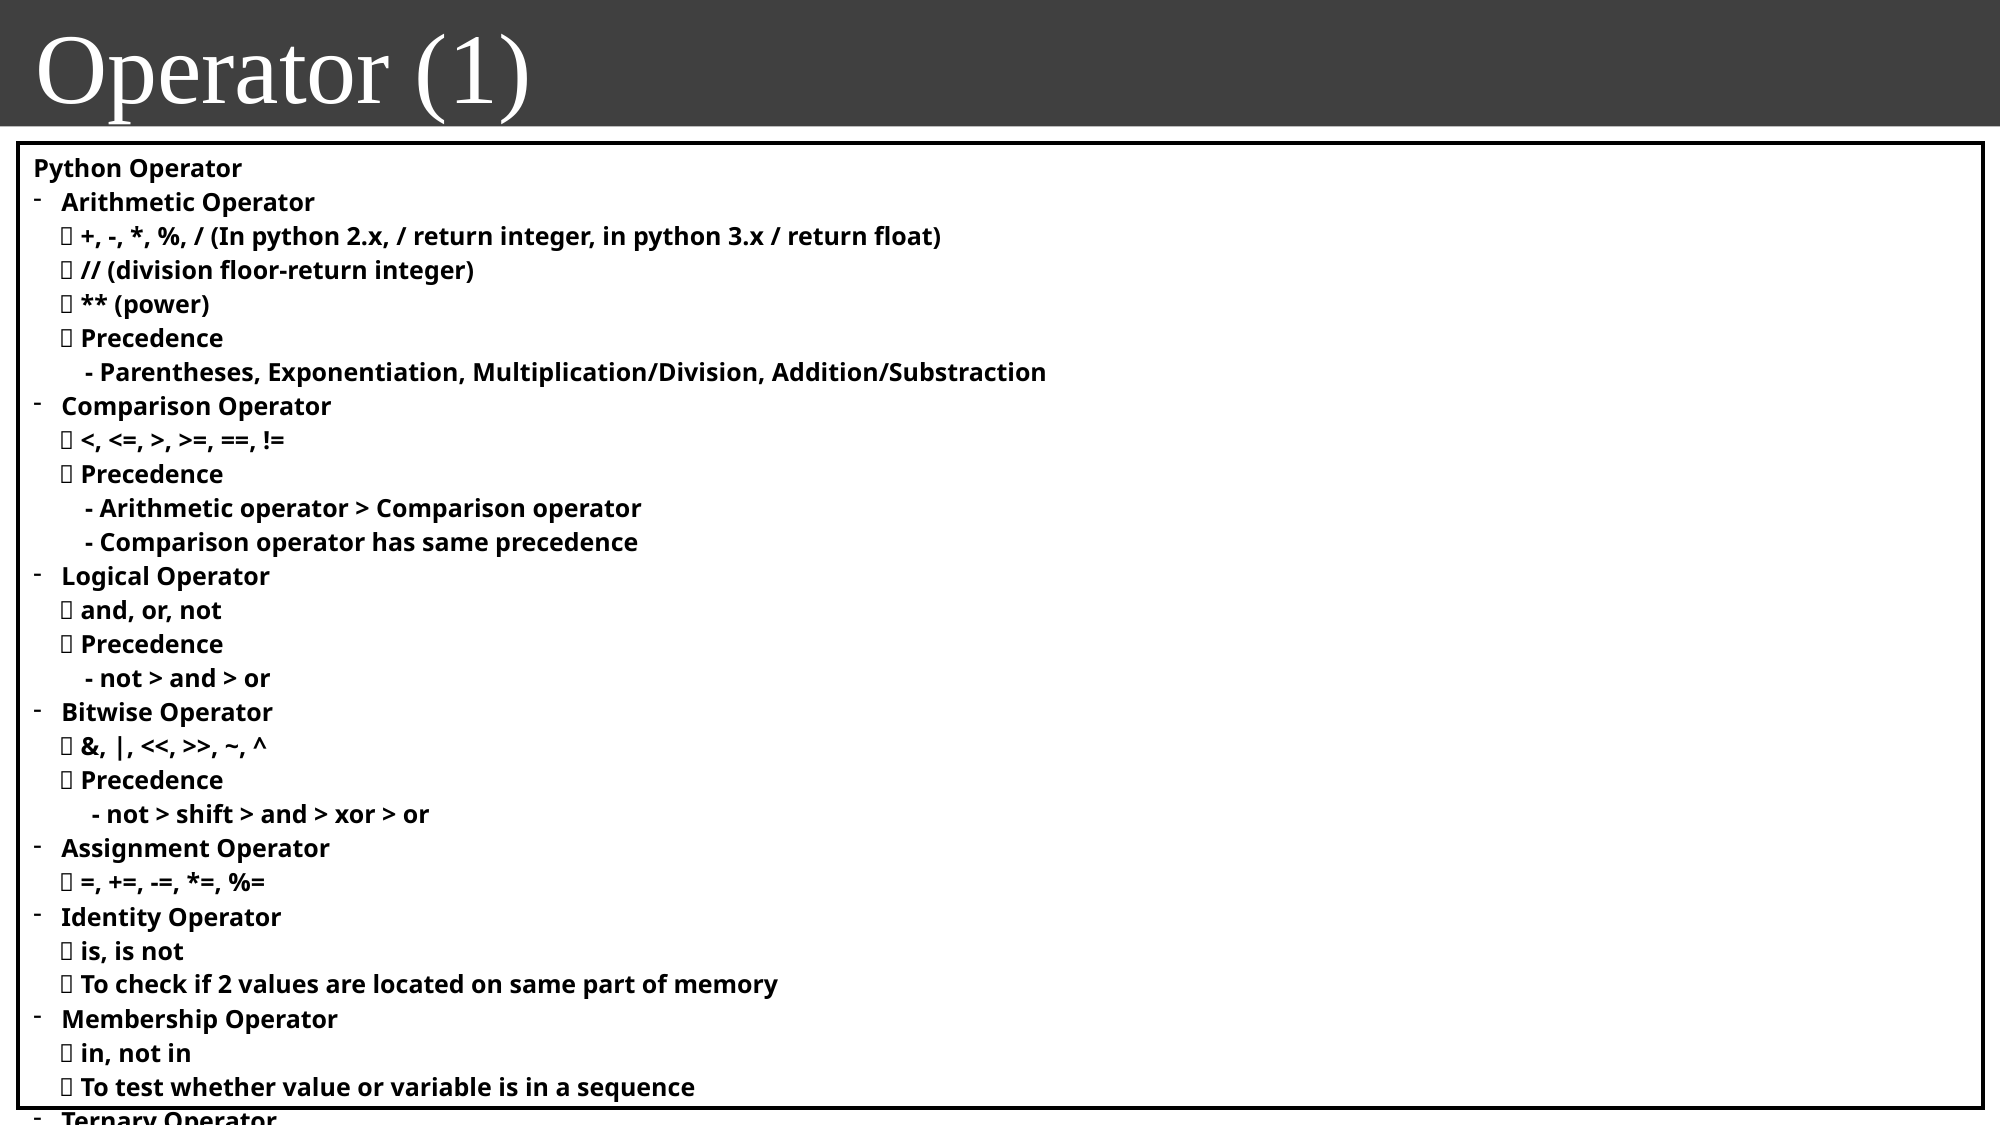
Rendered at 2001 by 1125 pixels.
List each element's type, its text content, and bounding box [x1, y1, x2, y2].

table_header Python Operator Arithmetic Operator  +, -, *, %, / (In python 2.x, / return integer, in python 3.x / return float)  // (division floor-return integer)  ** (power)  Precedence - Parentheses, Exponentiation, Multiplication/Division, Addition/Substraction Comparison Operator  <, <=, >, >=, ==, !=  Precedence - Arithmetic operator > Comparison operator - Comparison operator has same precedence Logical Operator  and, or, not  Precedence - not > and > or Bitwise Operator  &, |, <<, >>, ~, ^  Precedence - not > shift > and > xor > or Assignment Operator  =, +=, -=, *=, %= Identity Operator  is, is not  To check if 2 values are located on same part of memory Membership Operator  in, not in  To test whether value or variable is in a sequence Ternary Operator  [on_true] if [expression] else [on_false] [20, 145, 1981, 1106]
text_box Operator (1) [20, 0, 1243, 131]
